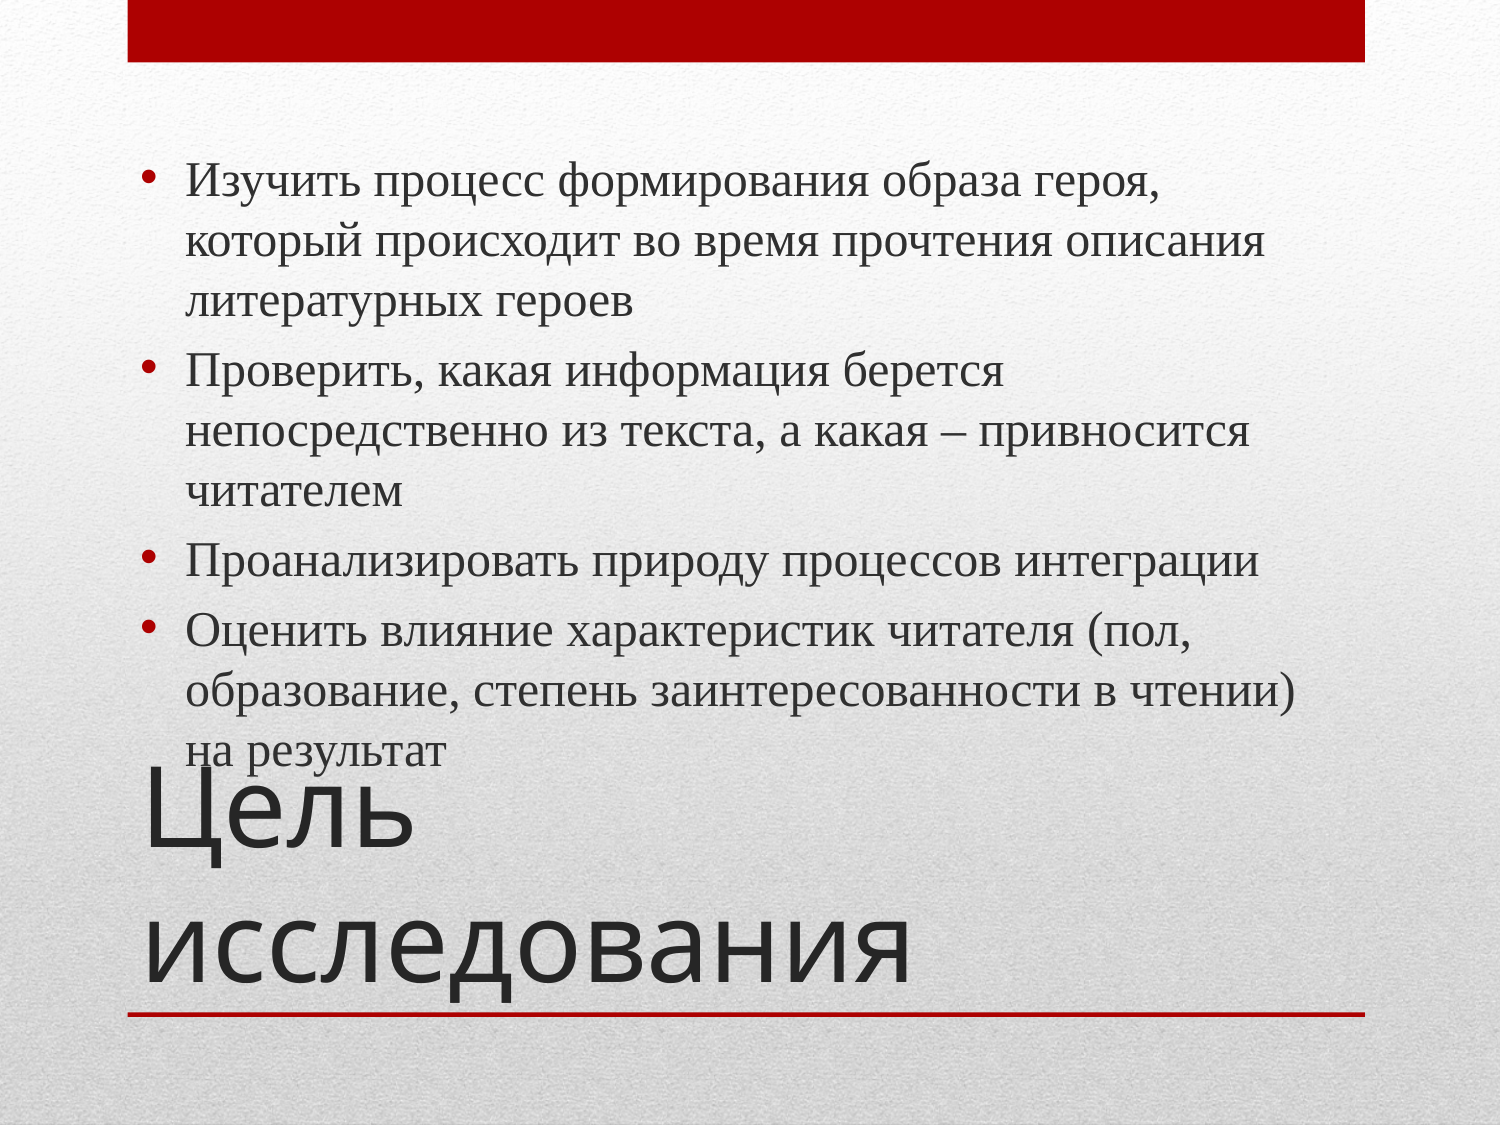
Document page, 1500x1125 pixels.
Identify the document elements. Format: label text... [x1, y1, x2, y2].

list Изучить процесс формирования образа героя, который происходит во время прочтения описания литературных героев Проверить, какая информация берется непосредственно из текста, а какая – привносится читателем Проанализировать природу процессов интеграции Оценить влияние характеристик читателя (пол, образование, степень заинтересованности в чтении) на результат [125, 112, 1363, 811]
title Цель исследования [125, 811, 1238, 1013]
